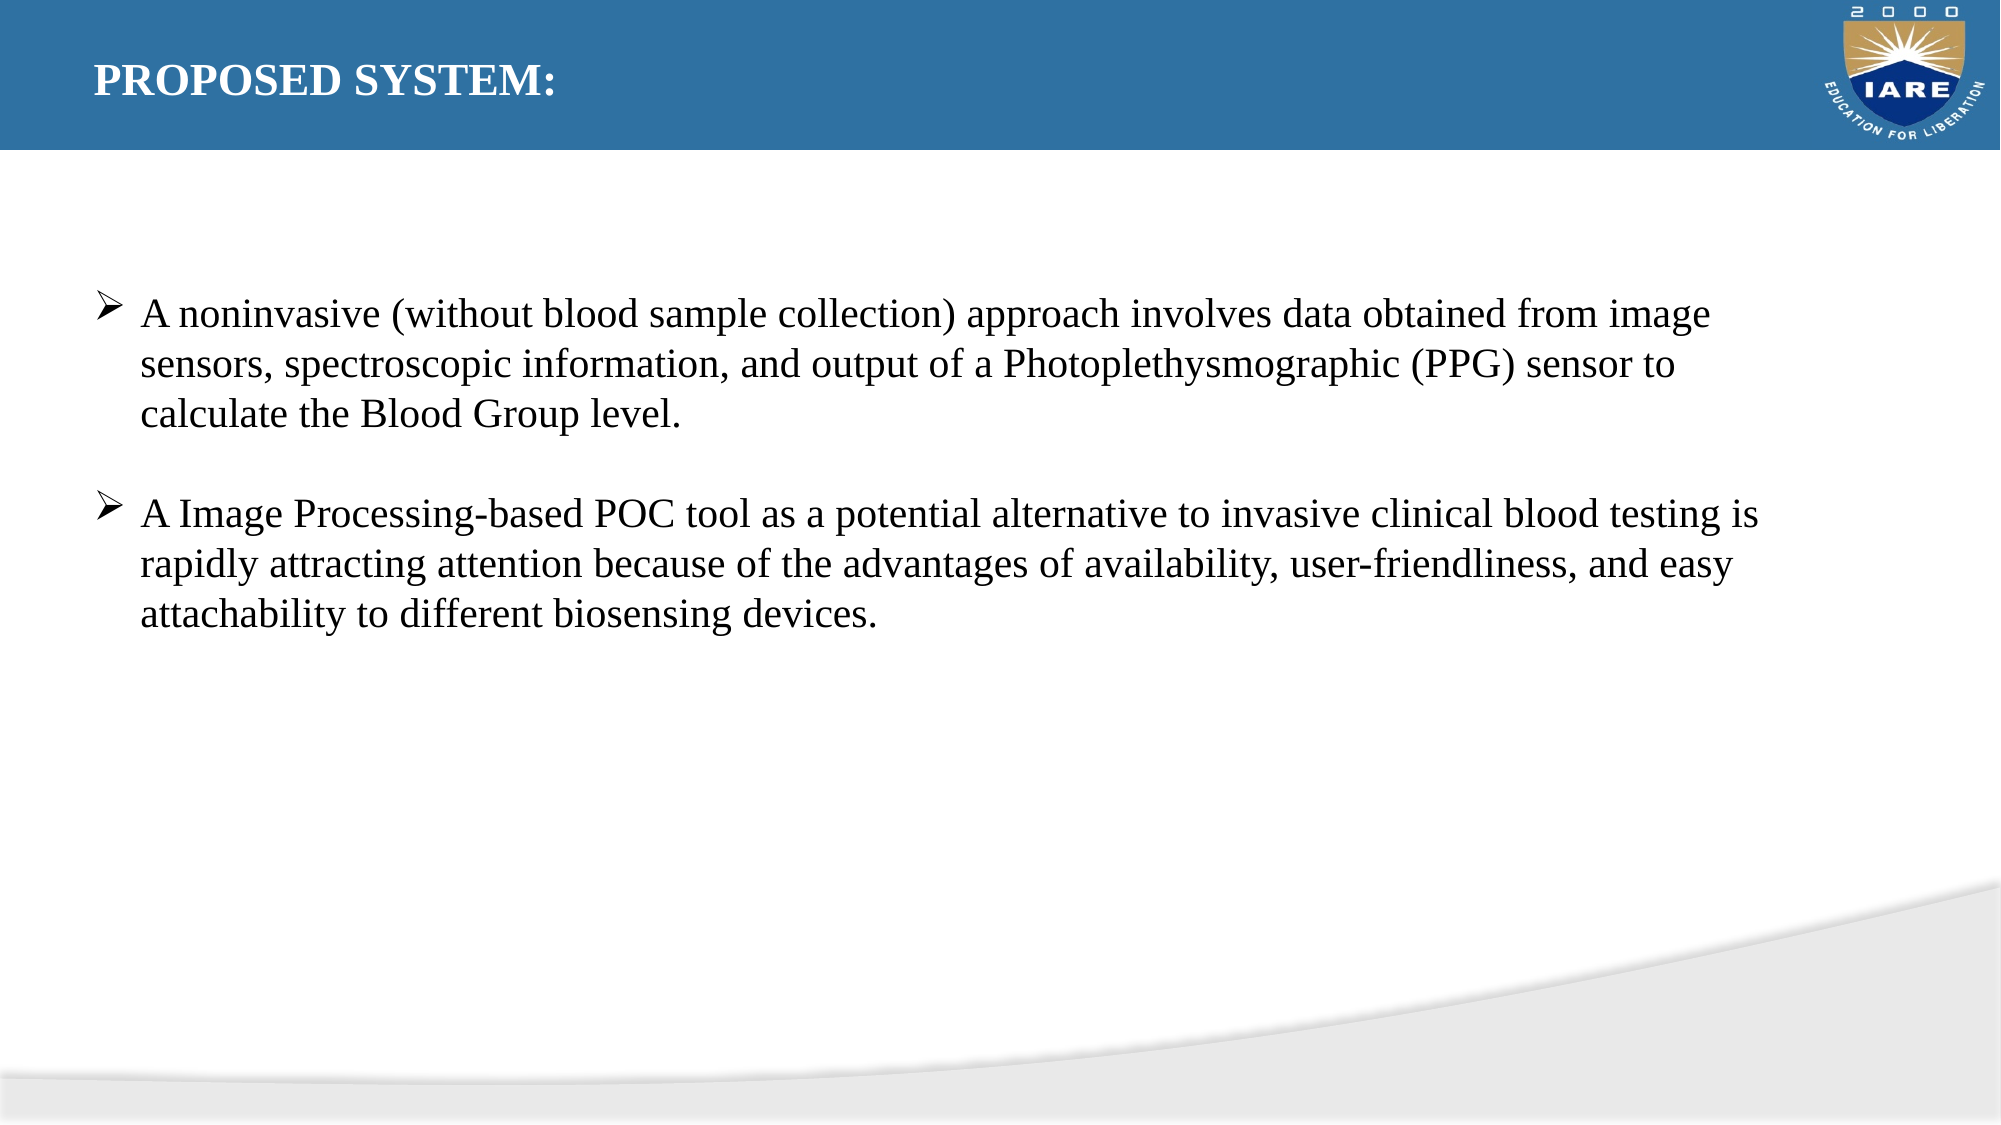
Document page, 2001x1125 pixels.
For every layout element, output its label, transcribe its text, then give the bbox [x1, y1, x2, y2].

text_box A noninvasive (without blood sample collection) approach involves data obtained from image sensors, spectroscopic information, and output of a Photoplethysmographic (PPG) sensor to calculate the Blood Group level. A Image Processing-based POC tool as a potential alternative to invasive clinical blood testing is rapidly attracting attention because of the advantages of availability, user-friendliness, and easy attachability to different biosensing devices. [78, 278, 1847, 744]
text_box PROPOSED SYSTEM: [78, 41, 961, 167]
picture [1812, 0, 1996, 148]
